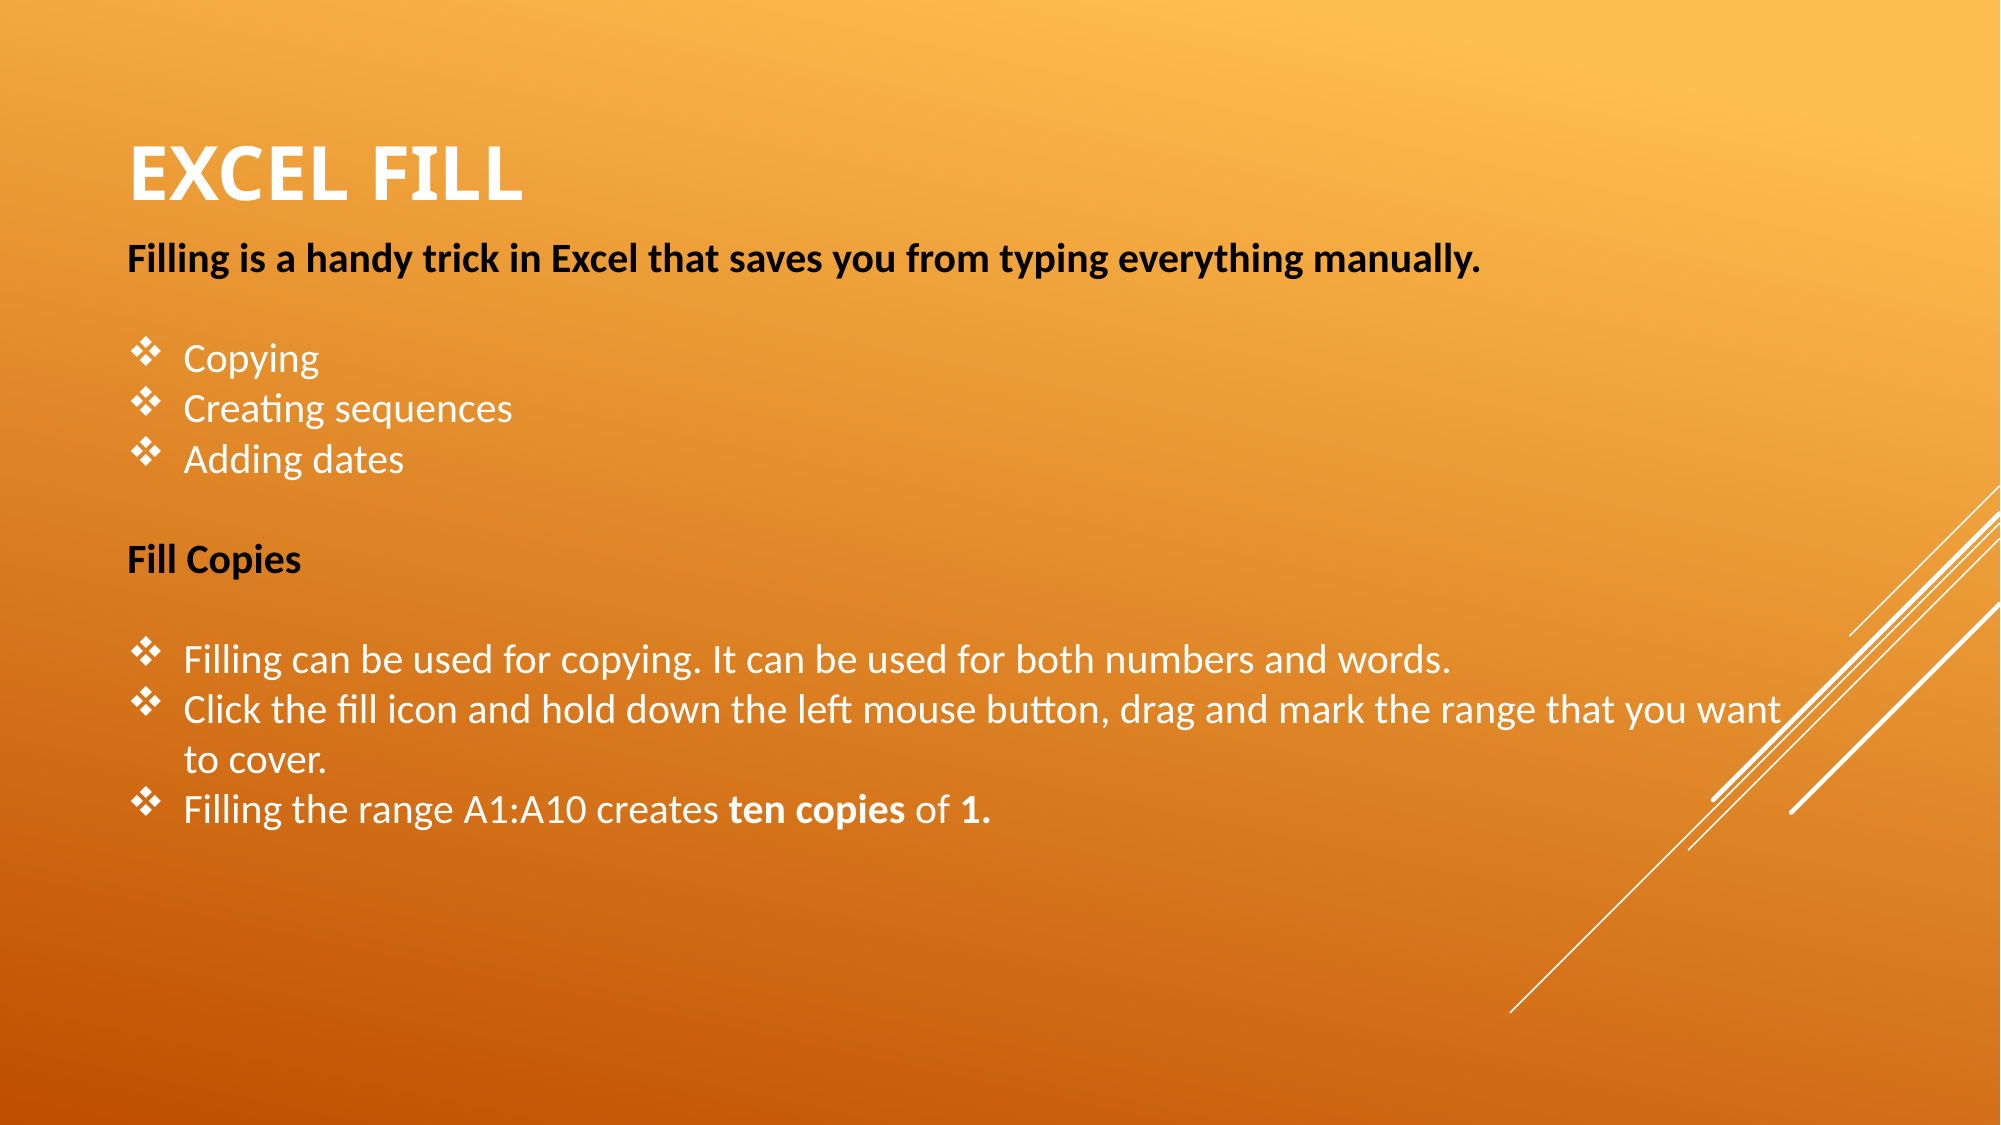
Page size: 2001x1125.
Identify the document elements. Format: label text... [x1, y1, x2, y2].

list Filling is a handy trick in Excel that saves you from typing everything manually. Copying Creating sequences Adding dates Fill Copies Filling can be used for copying. It can be used for both numbers and words. Click the fill icon and hold down the left mouse button, drag and mark the range that you want to cover. Filling the range A1:A10 creates ten copies of 1. [112, 223, 1831, 1021]
title Excel Fill [112, 56, 1883, 224]
